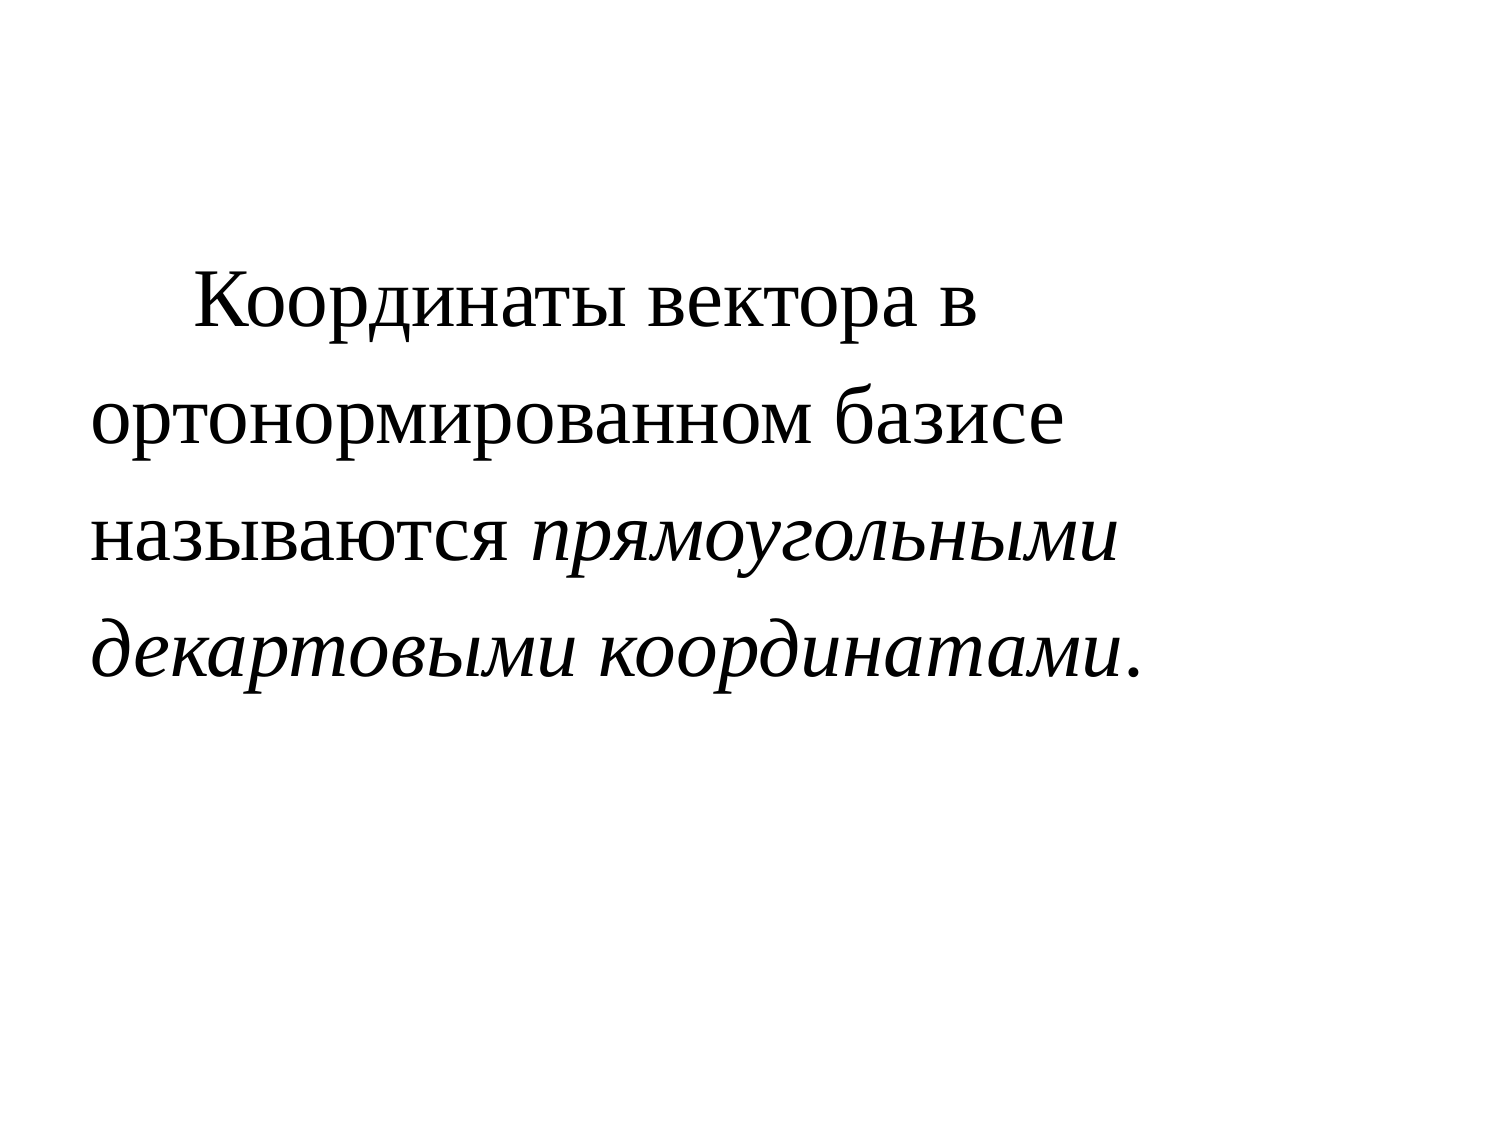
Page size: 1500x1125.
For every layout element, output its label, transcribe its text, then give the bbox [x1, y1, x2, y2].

list Координаты вектора в ортонормированном базисе называются прямоугольными декартовыми координатами. [74, 235, 1426, 979]
